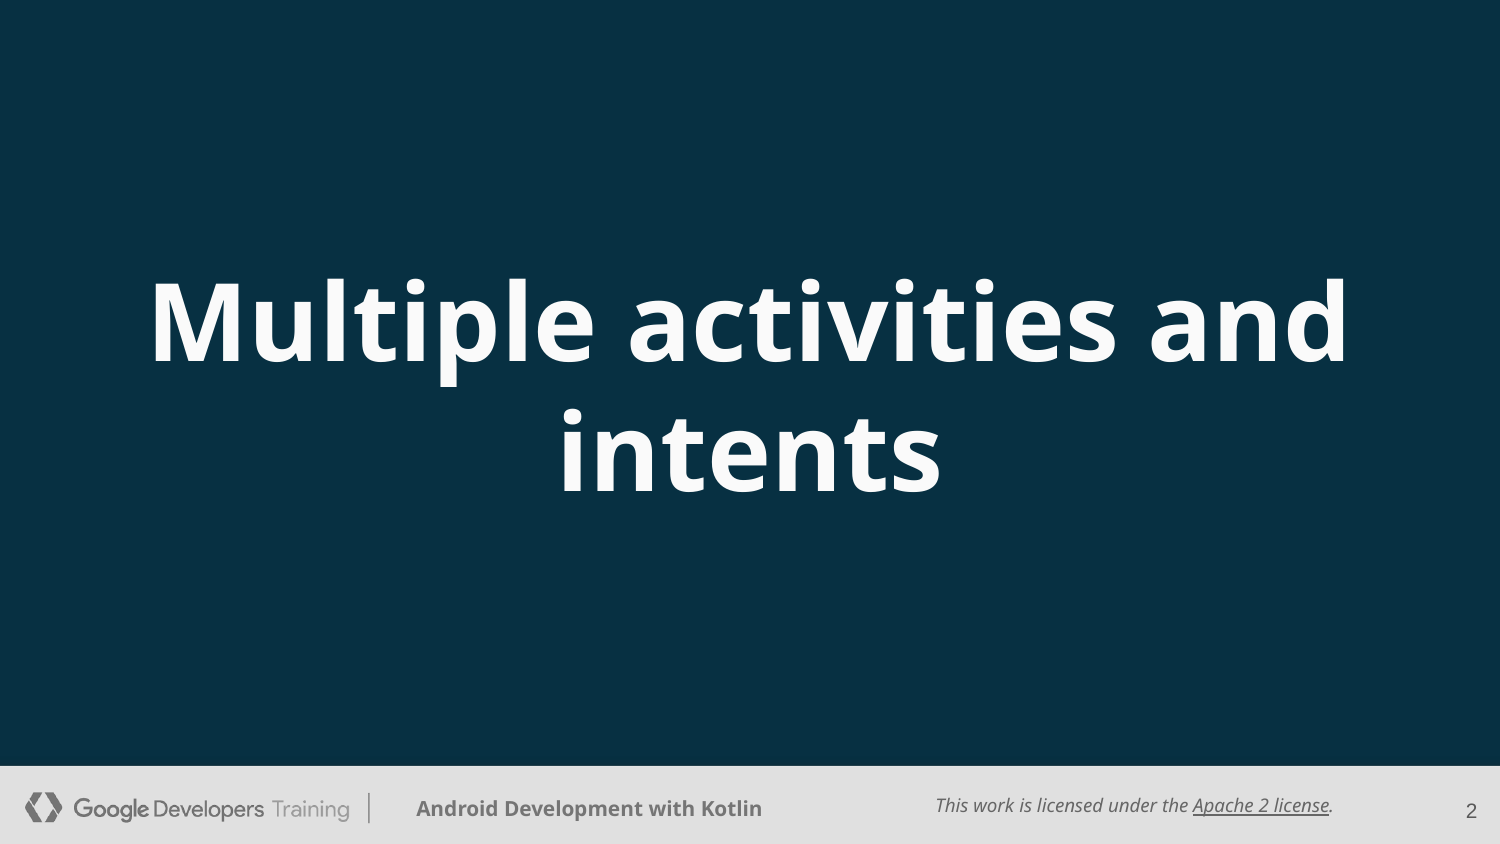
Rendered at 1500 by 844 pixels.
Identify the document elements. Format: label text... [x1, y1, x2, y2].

picture [0, 0, 1500, 844]
slide_number 2 [1402, 777, 1493, 842]
text_box Multiple activities and intents [51, 0, 1449, 766]
